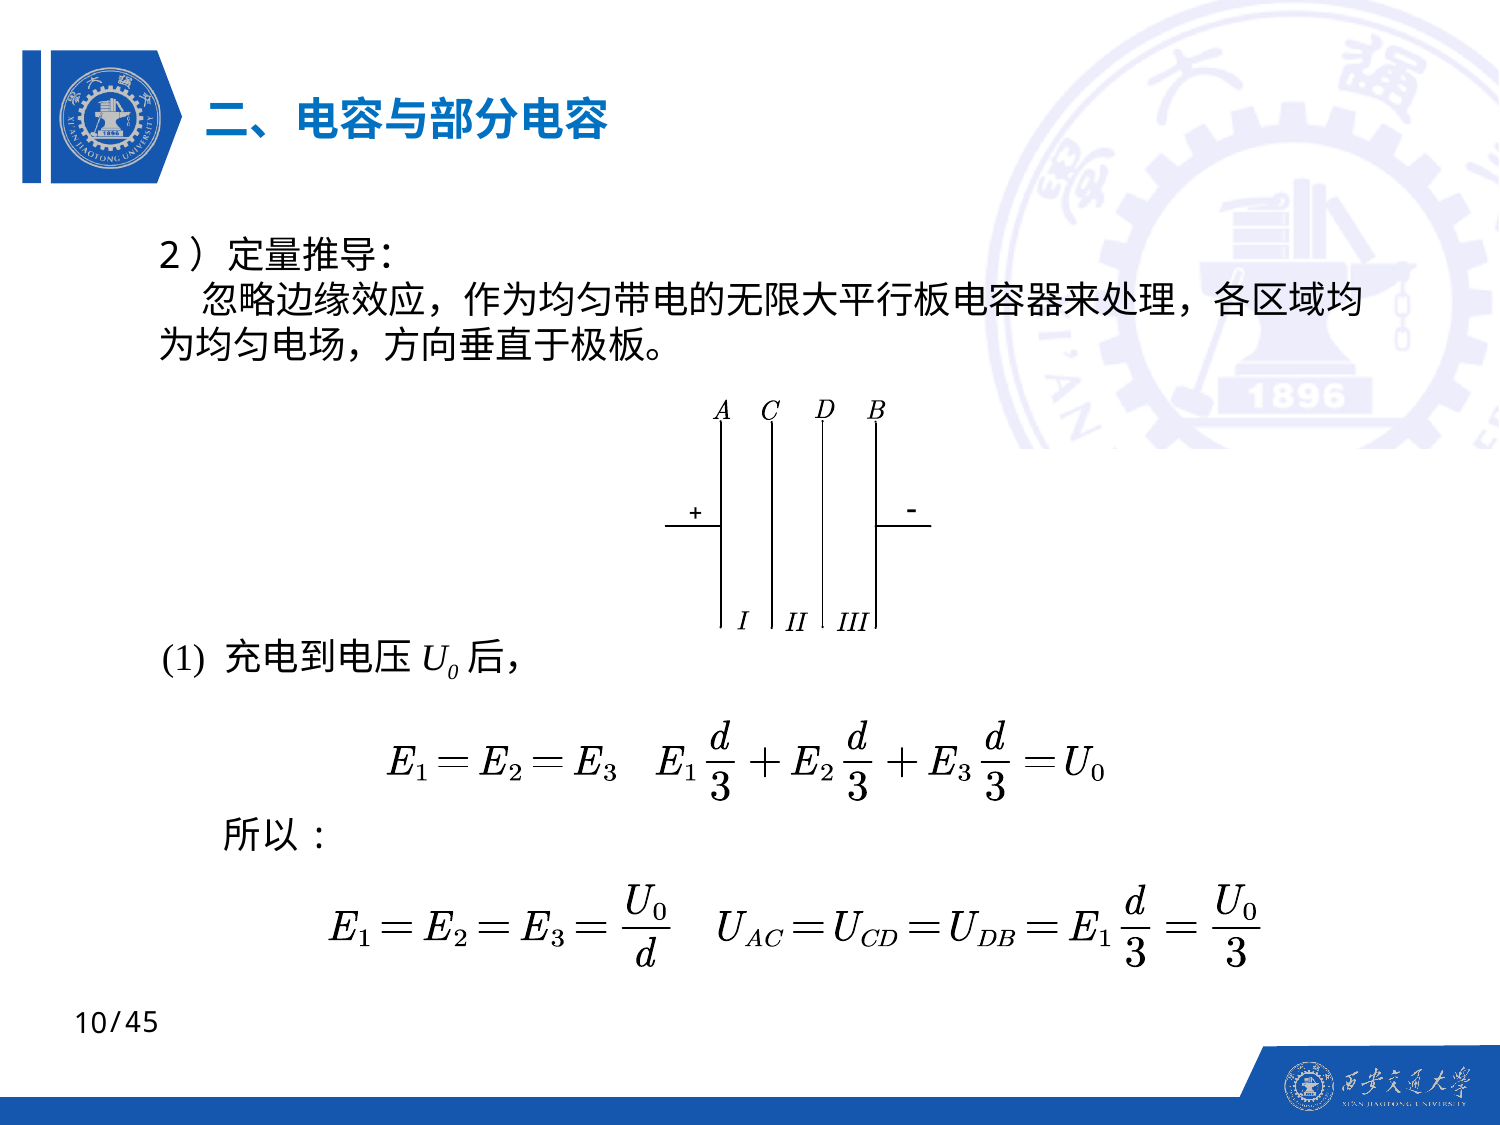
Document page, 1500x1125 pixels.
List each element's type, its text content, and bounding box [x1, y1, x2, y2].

picture [661, 388, 932, 644]
text_box 二、电容与部分电容 [191, 27, 1500, 215]
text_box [324, 871, 1270, 988]
slide_number 10 [59, 996, 409, 1075]
text_box 所以: [209, 803, 383, 864]
text_box 2）定量推导： 忽略边缘效应，作为均匀带电的无限大平行板电容器来处理，各区域均为均匀电场，方向垂直于极板。 [143, 223, 1404, 374]
text_box (1) 充电到电压U0后， [147, 625, 584, 692]
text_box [382, 708, 1112, 821]
